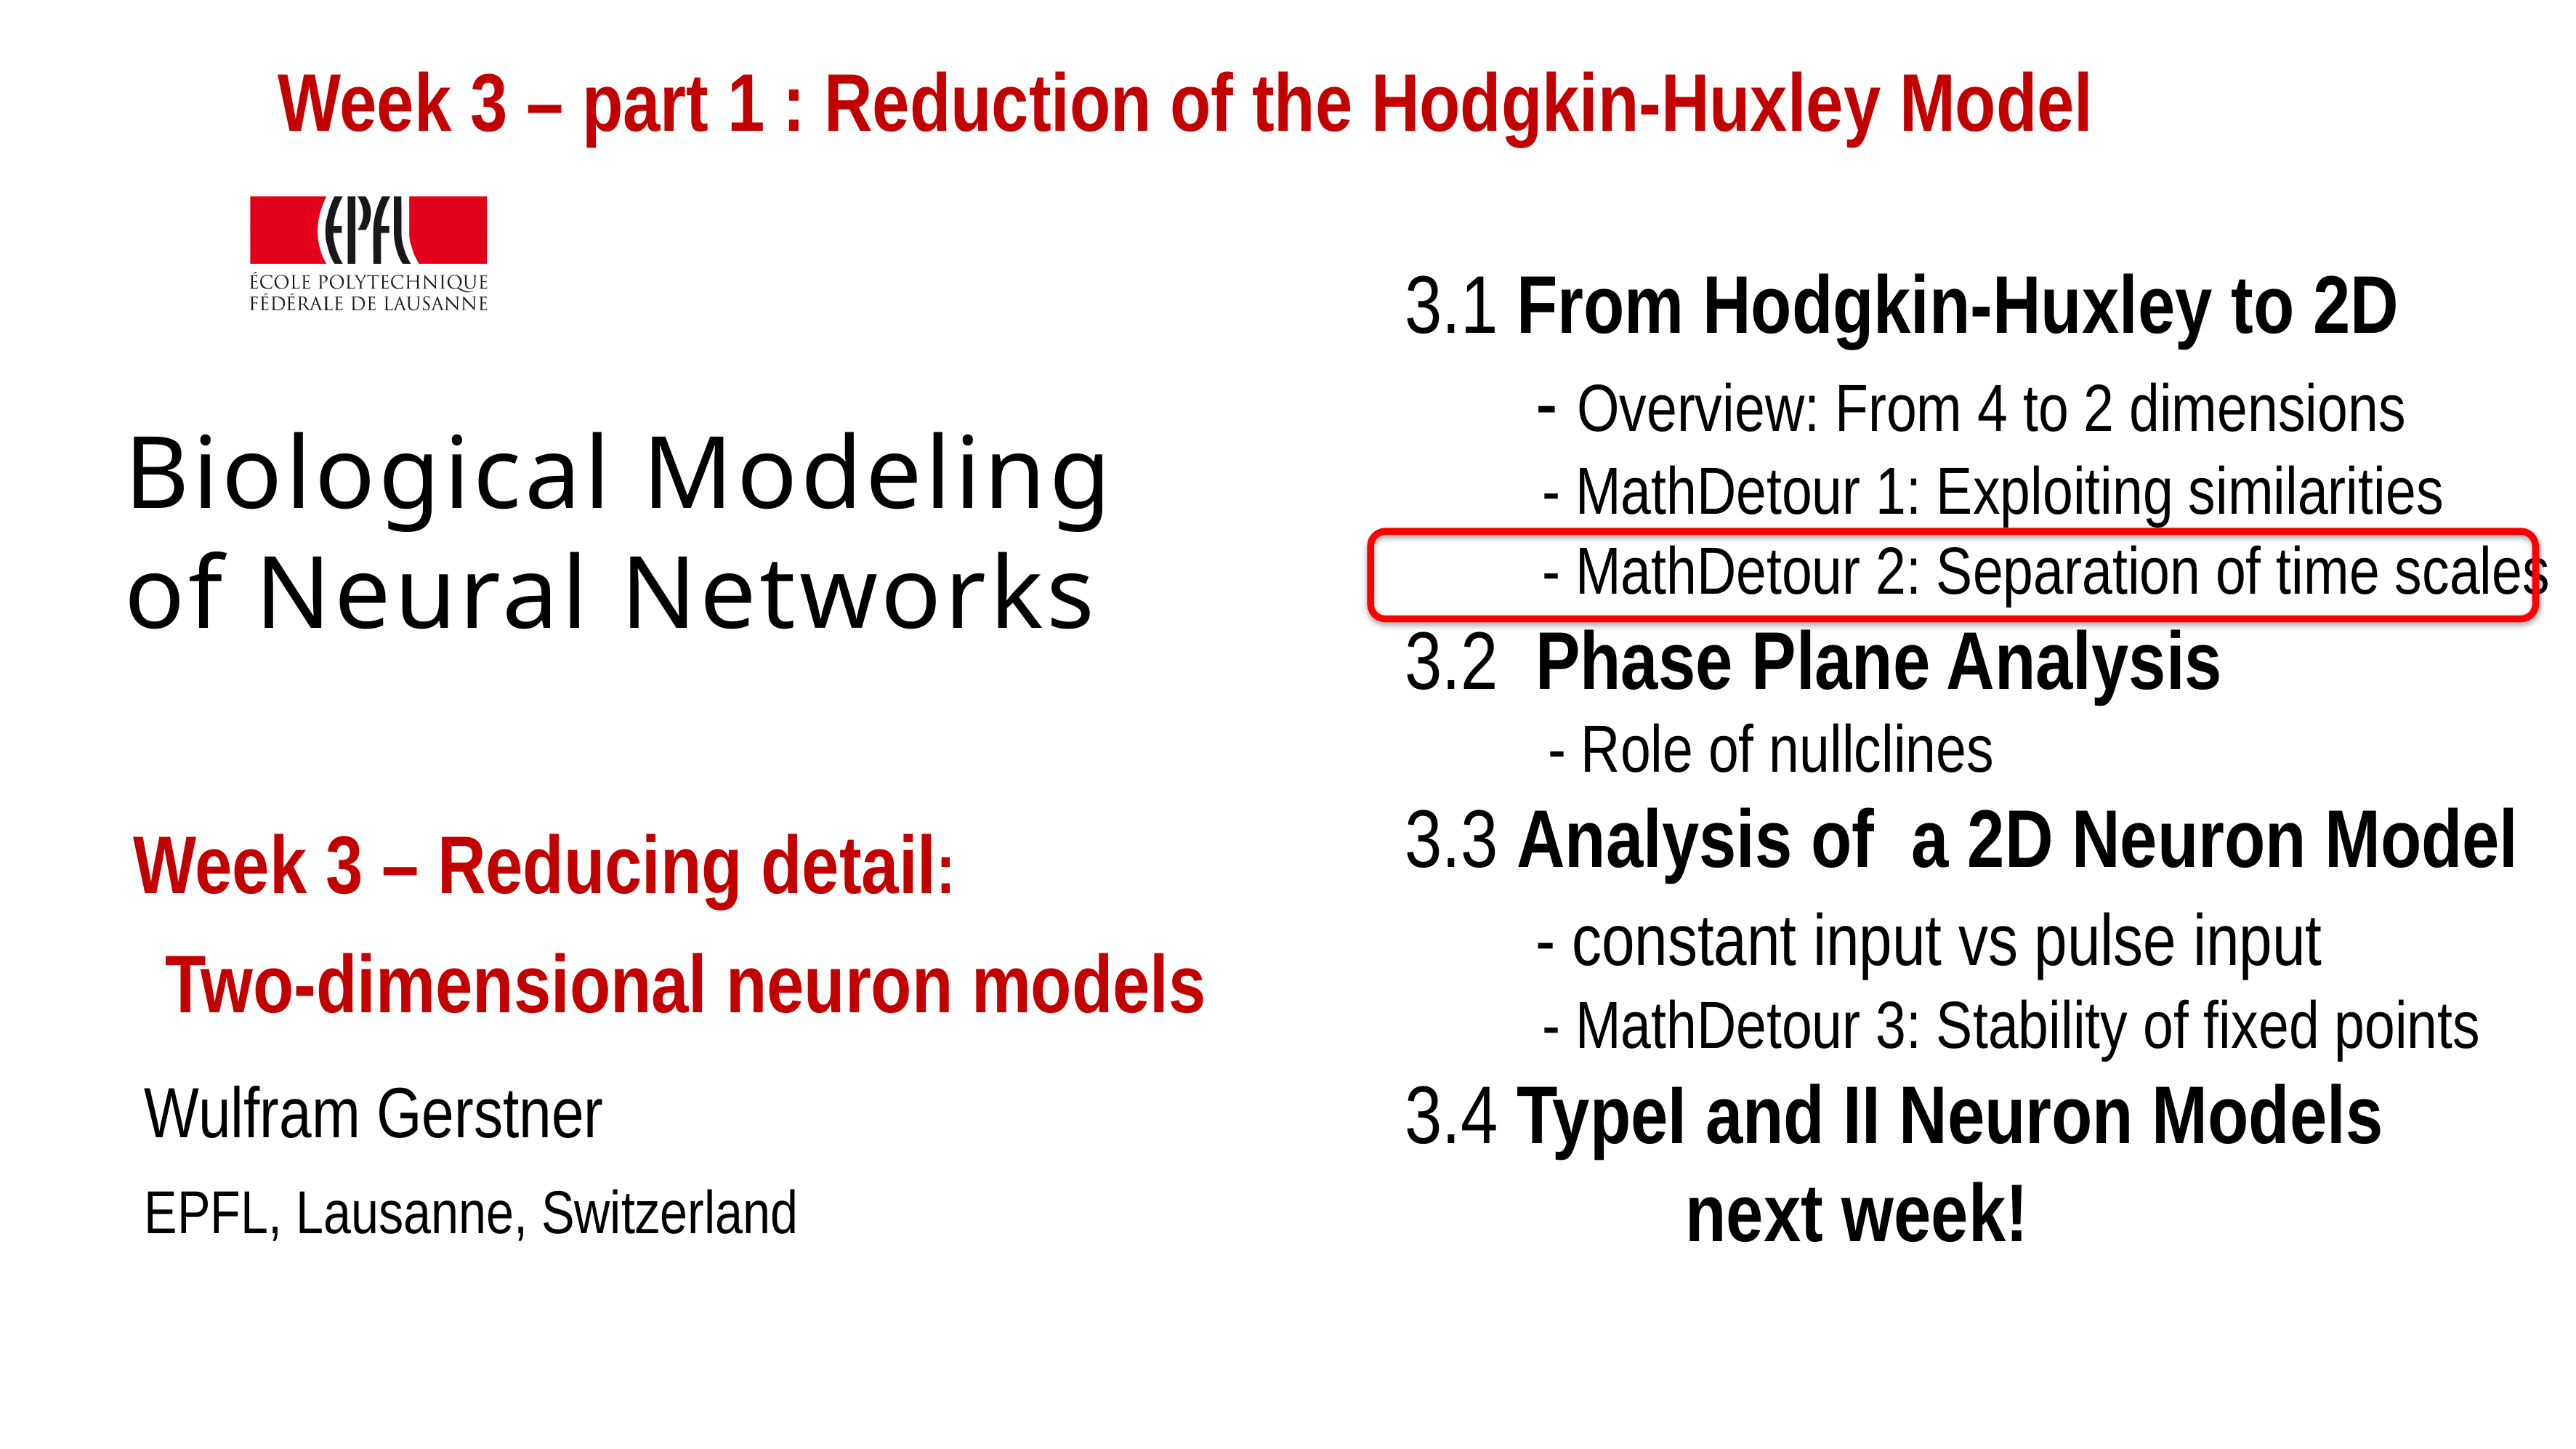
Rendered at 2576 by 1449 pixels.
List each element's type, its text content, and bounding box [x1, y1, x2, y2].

text_box Week 3 – part 1 : Reduction of the Hodgkin-Huxley Model [229, 44, 2536, 153]
list Wulfram Gerstner EPFL, Lausanne, Switzerland [133, 1060, 1044, 1288]
text_box 3.1 From Hodgkin-Huxley to 2D - Overview: From 4 to 2 dimensions - MathDetour 1: Exploiting similarities - MathDetour 2: Separation of time scales 3.2 Phase Plane Analysis - Role of nullclines 3.3 Analysis of a 2D Neuron Model - constant input vs pulse input - MathDetour 3: Stability of fixed points 3.4 TypeI and II Neuron Models next week! [1333, 171, 2576, 1337]
text_box [1370, 530, 2537, 620]
title Biological Modeling of Neural Networks [113, 403, 1216, 752]
list Week 3 – Reducing detail: Two-dimensional neuron models [122, 806, 1333, 1061]
picture [242, 188, 495, 318]
